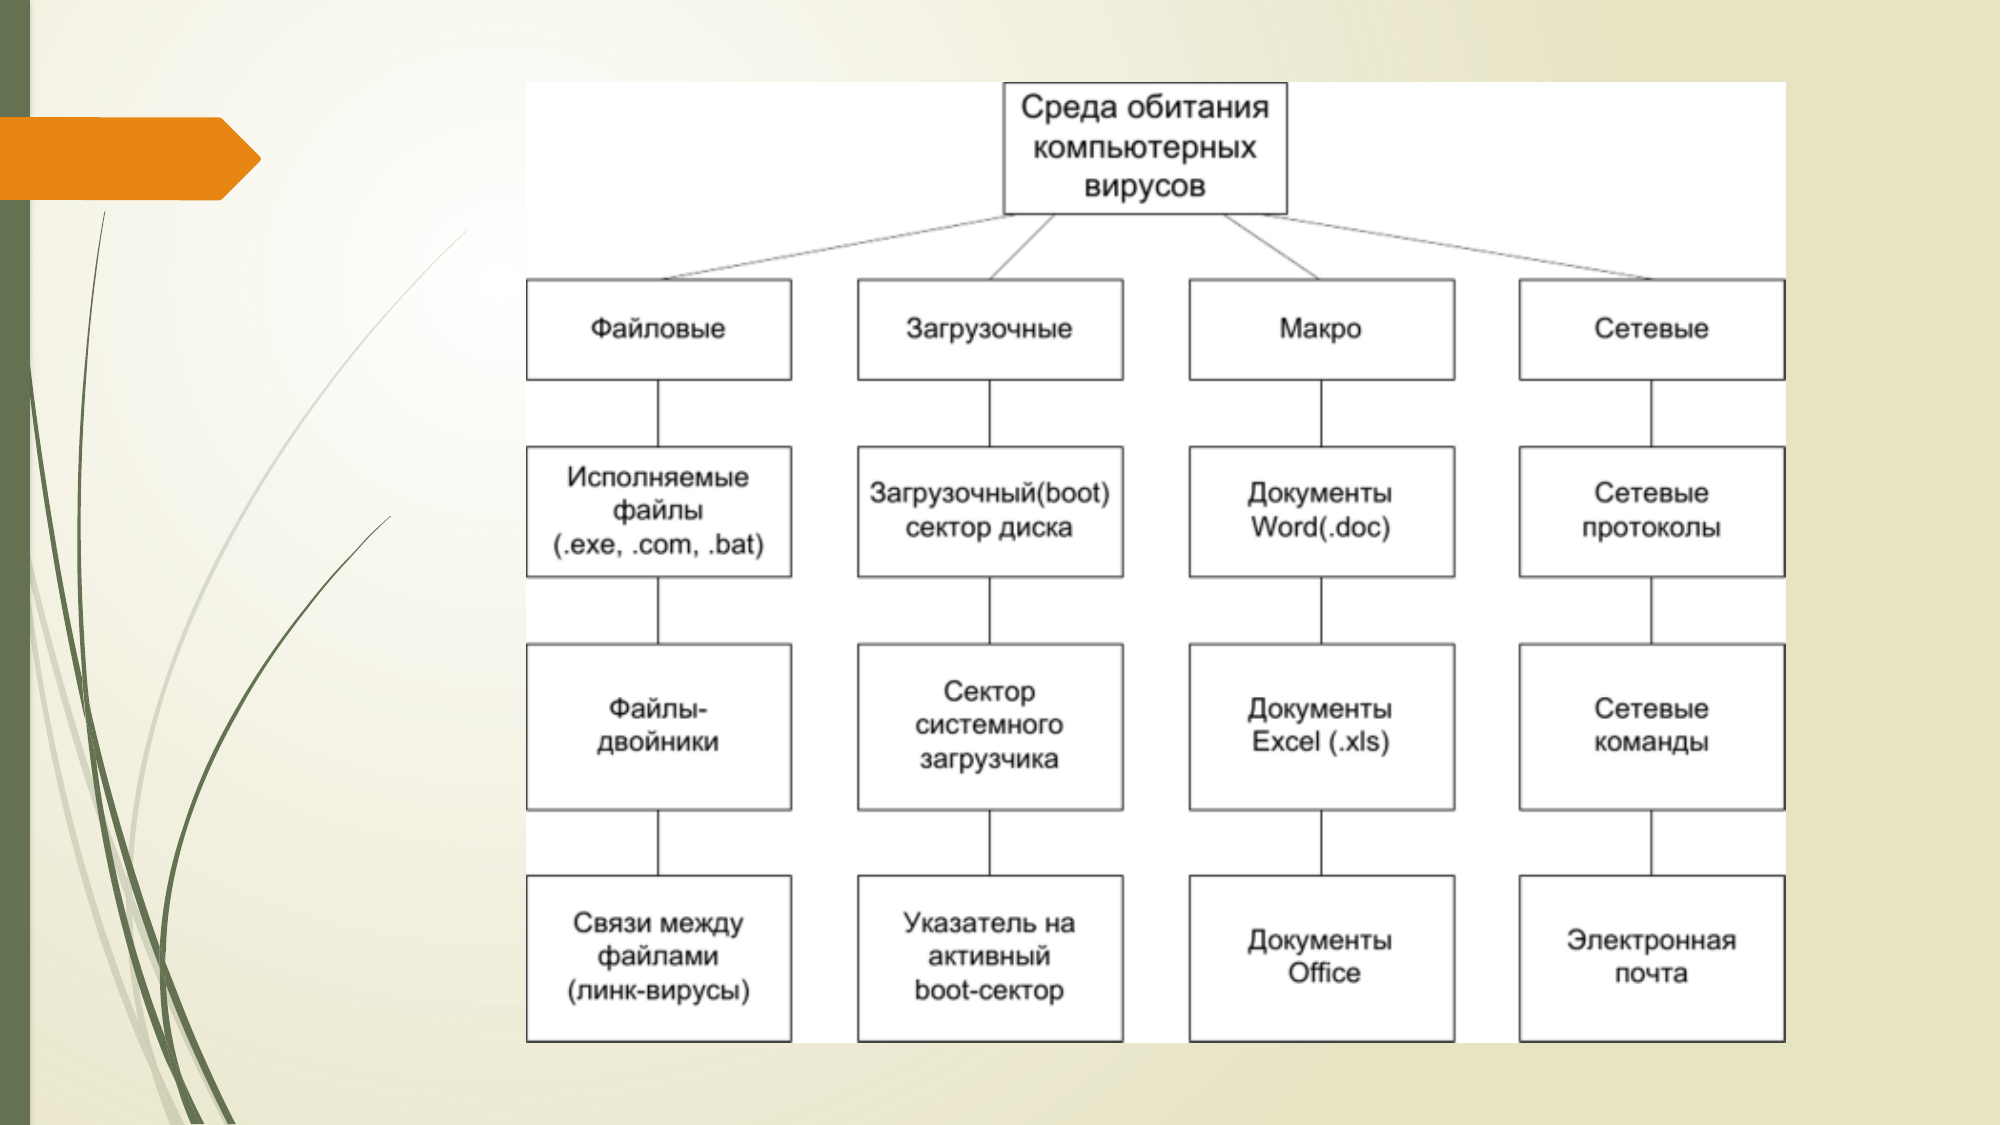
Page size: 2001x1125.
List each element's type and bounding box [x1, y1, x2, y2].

picture [525, 81, 1787, 1044]
